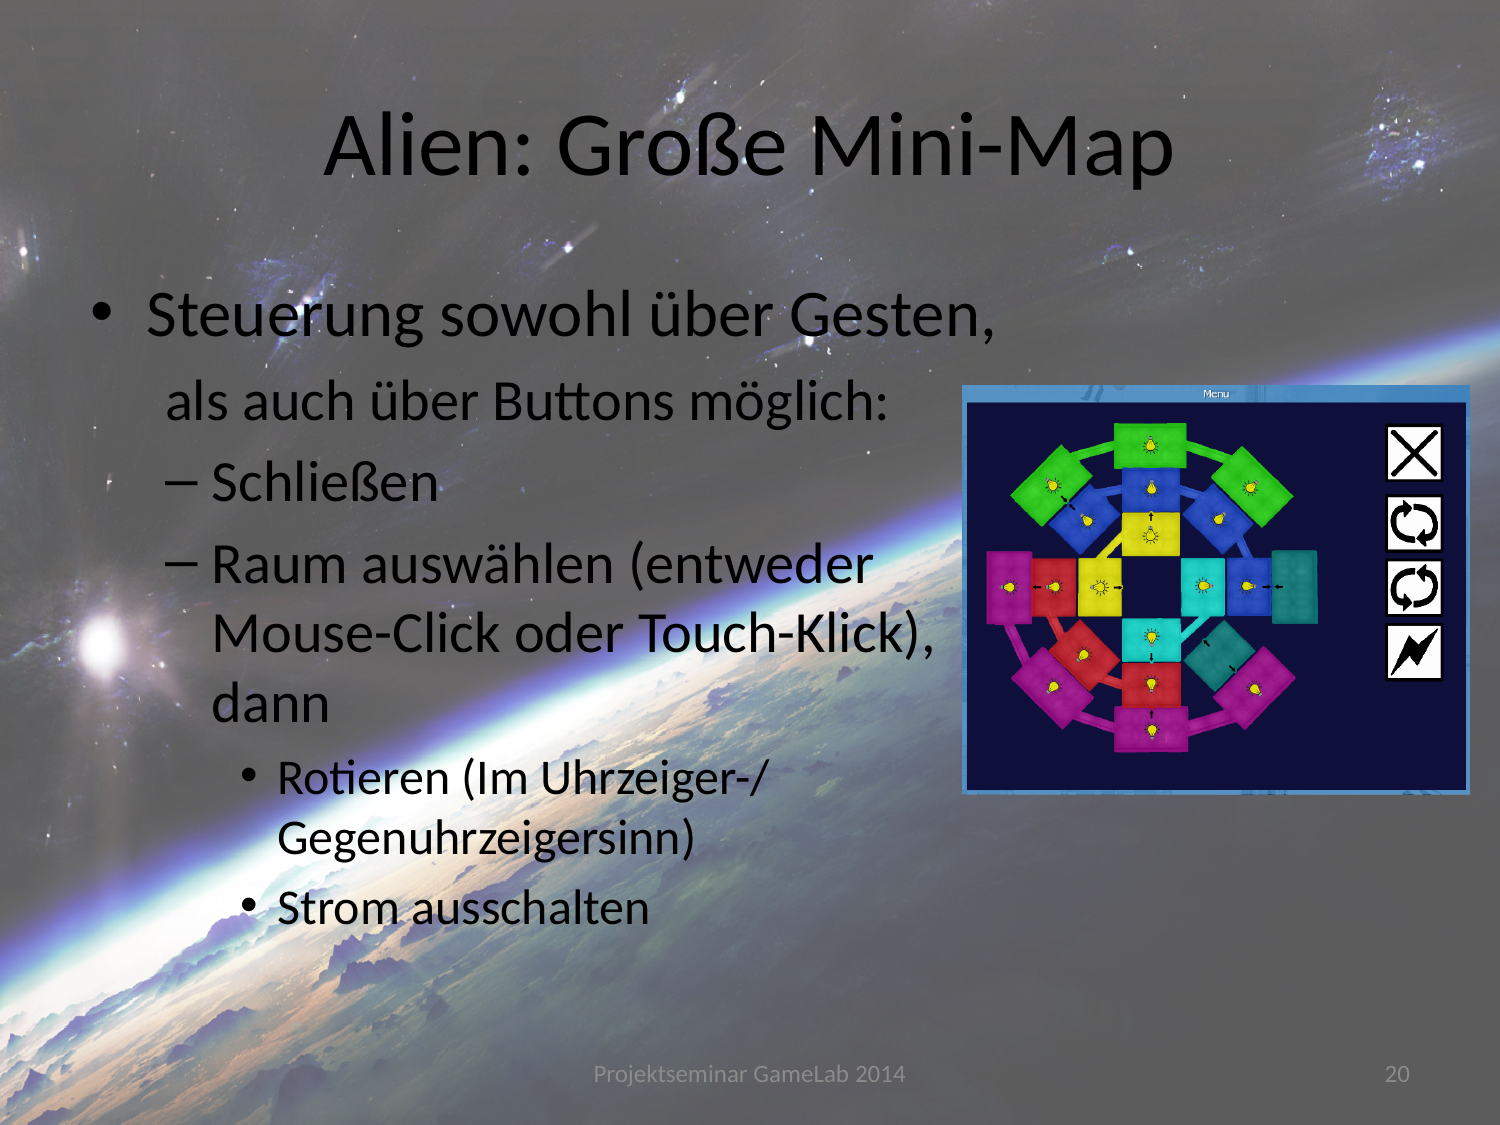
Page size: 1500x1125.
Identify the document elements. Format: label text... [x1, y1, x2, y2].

footer Projektseminar GameLab 2014 [512, 1042, 988, 1103]
title Alien: Große Mini-Map [75, 45, 1425, 233]
slide_number 20 [1074, 1042, 1425, 1103]
picture [962, 385, 1470, 796]
list Steuerung sowohl über Gesten, als auch über Buttons möglich: Schließen Raum auswählen (entweder Mouse-Click oder Touch-Klick), dann Rotieren (Im Uhrzeiger-/ Gegenuhrzeigersinn) Strom ausschalten [75, 262, 1022, 1005]
